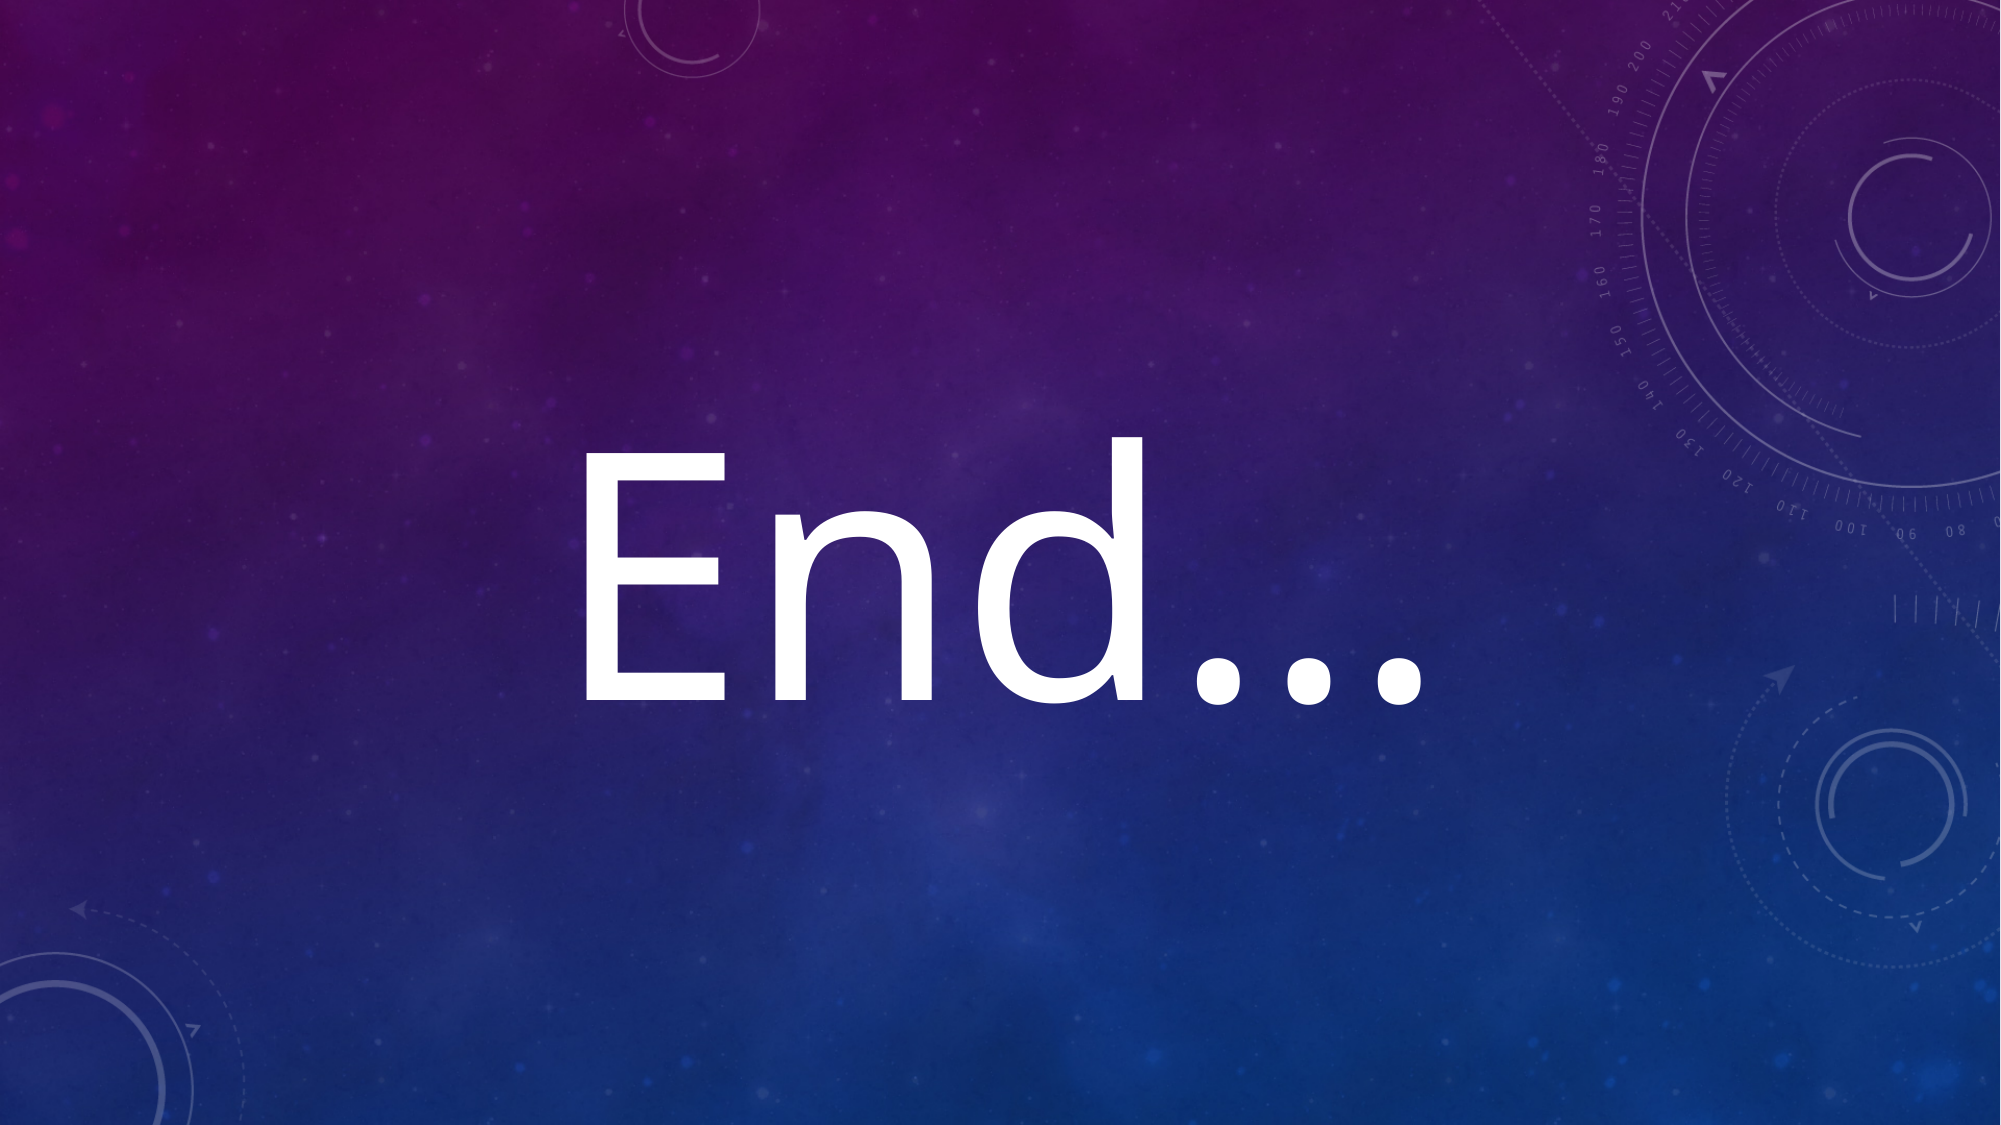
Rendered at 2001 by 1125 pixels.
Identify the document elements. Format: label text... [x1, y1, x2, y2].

picture [0, 0, 2001, 1125]
text_box End… [0, 84, 2000, 1041]
